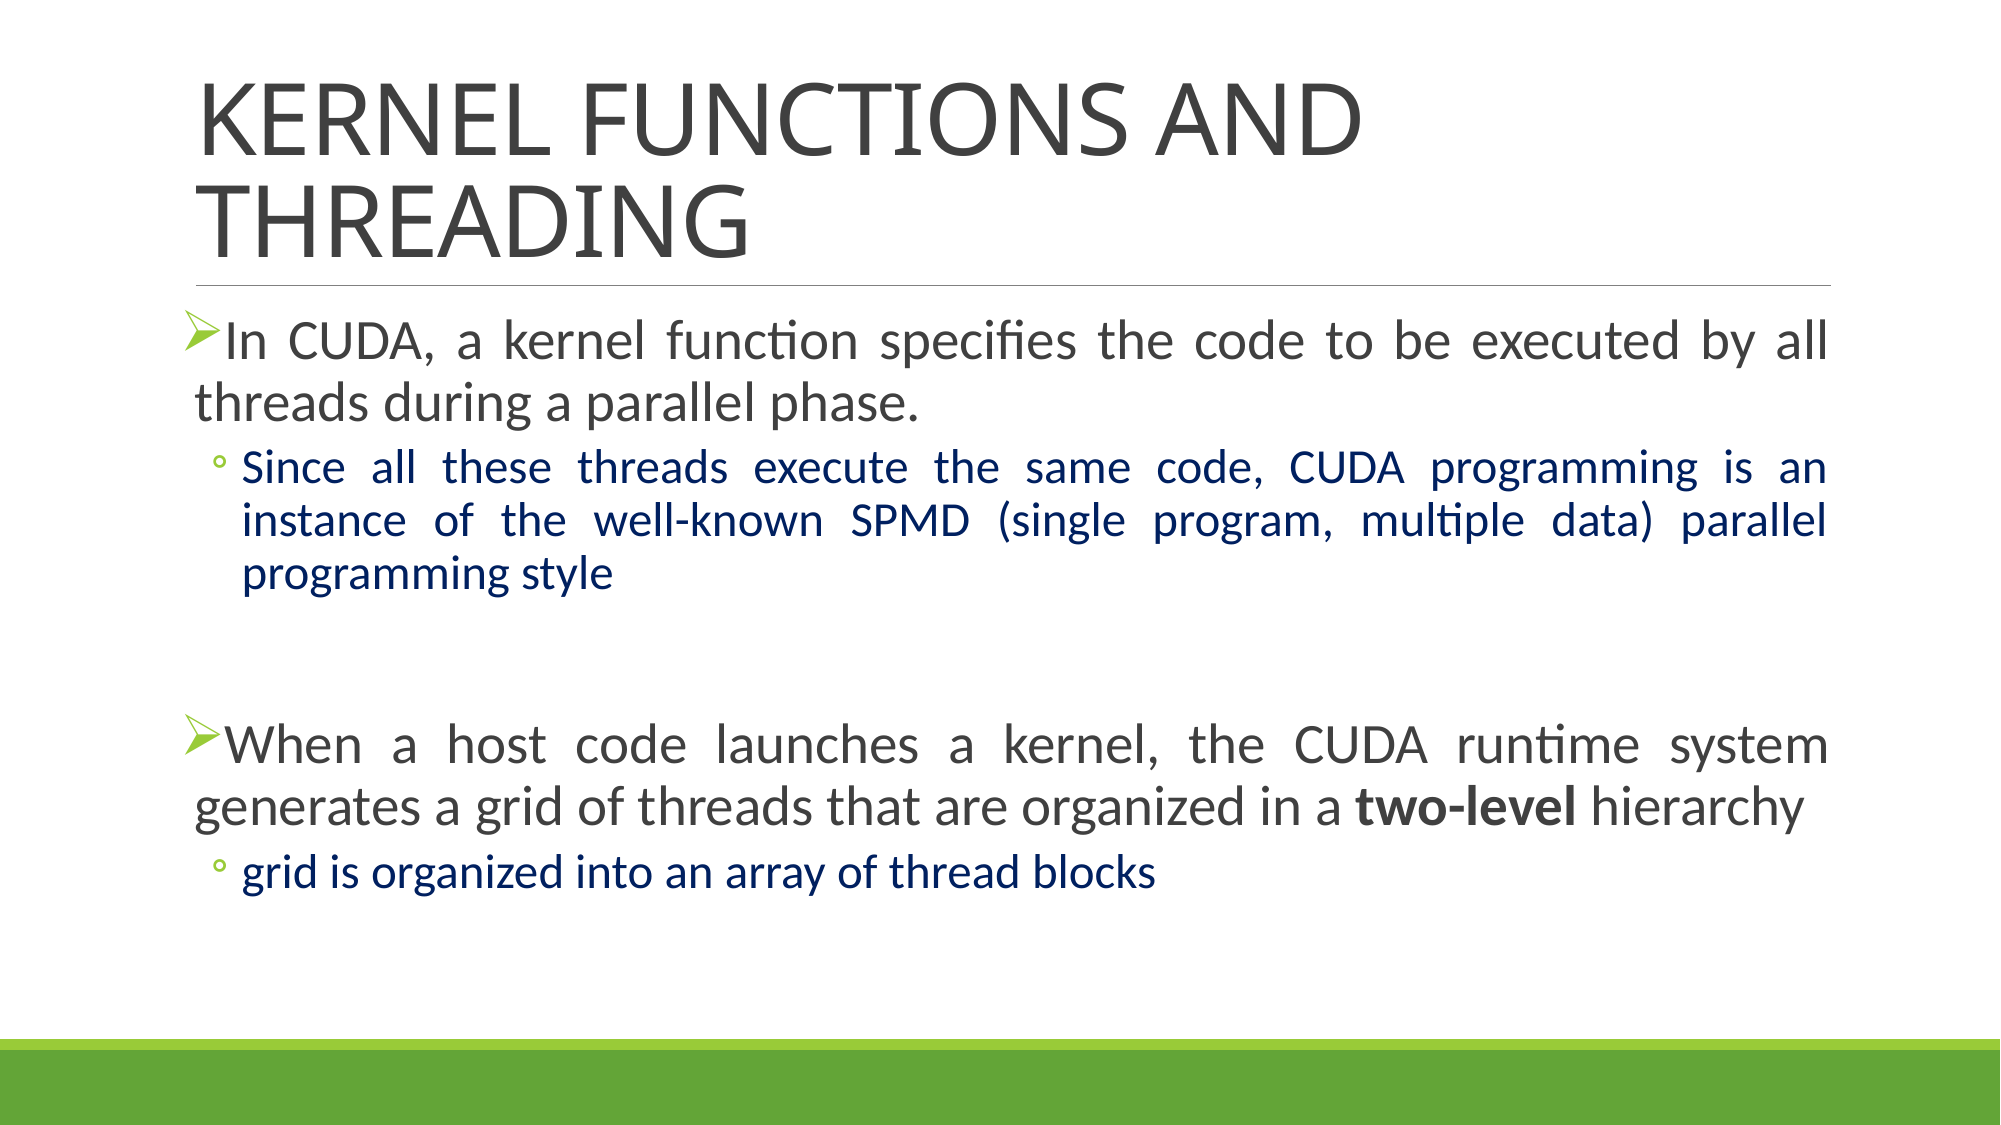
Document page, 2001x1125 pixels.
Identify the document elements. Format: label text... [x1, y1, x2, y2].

list In CUDA, a kernel function specifies the code to be executed by all threads during a parallel phase. Since all these threads execute the same code, CUDA programming is an instance of the well-known SPMD (single program, multiple data) parallel programming style When a host code launches a kernel, the CUDA runtime system generates a grid of threads that are organized in a two-level hierarchy grid is organized into an array of thread blocks [180, 302, 1830, 963]
title KERNEL FUNCTIONS AND THREADING [180, 47, 1830, 285]
